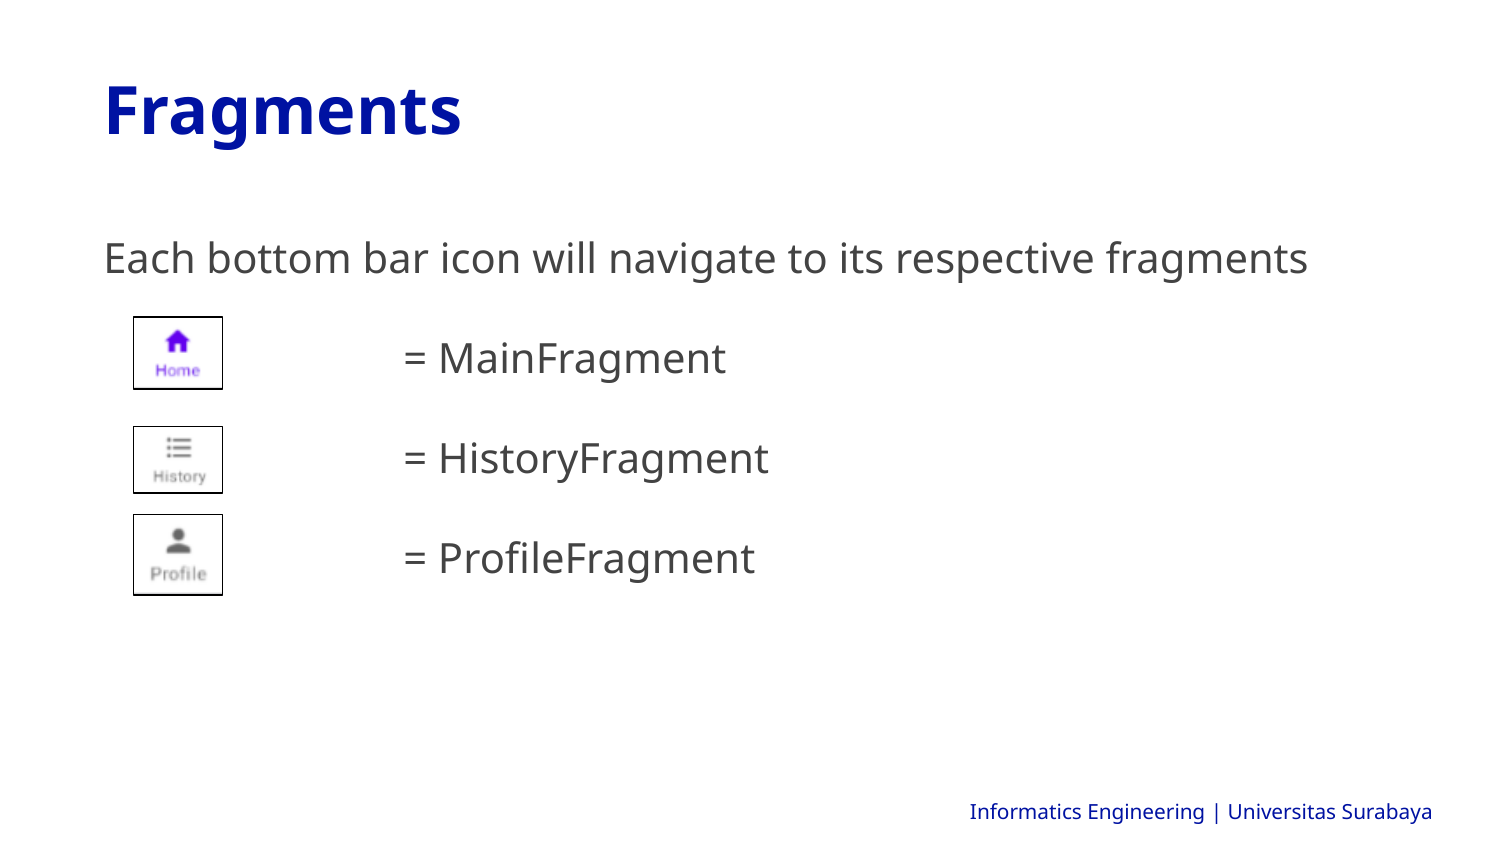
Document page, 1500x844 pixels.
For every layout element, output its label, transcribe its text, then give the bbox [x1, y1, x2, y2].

picture [133, 515, 222, 595]
list Each bottom bar icon will navigate to its respective fragments = MainFragment = HistoryFragment = ProfileFragment [88, 216, 1402, 748]
picture [133, 427, 222, 493]
picture [133, 317, 222, 389]
title Fragments [88, 12, 1402, 163]
text_box Informatics Engineering | Universitas Surabaya [953, 791, 1448, 828]
